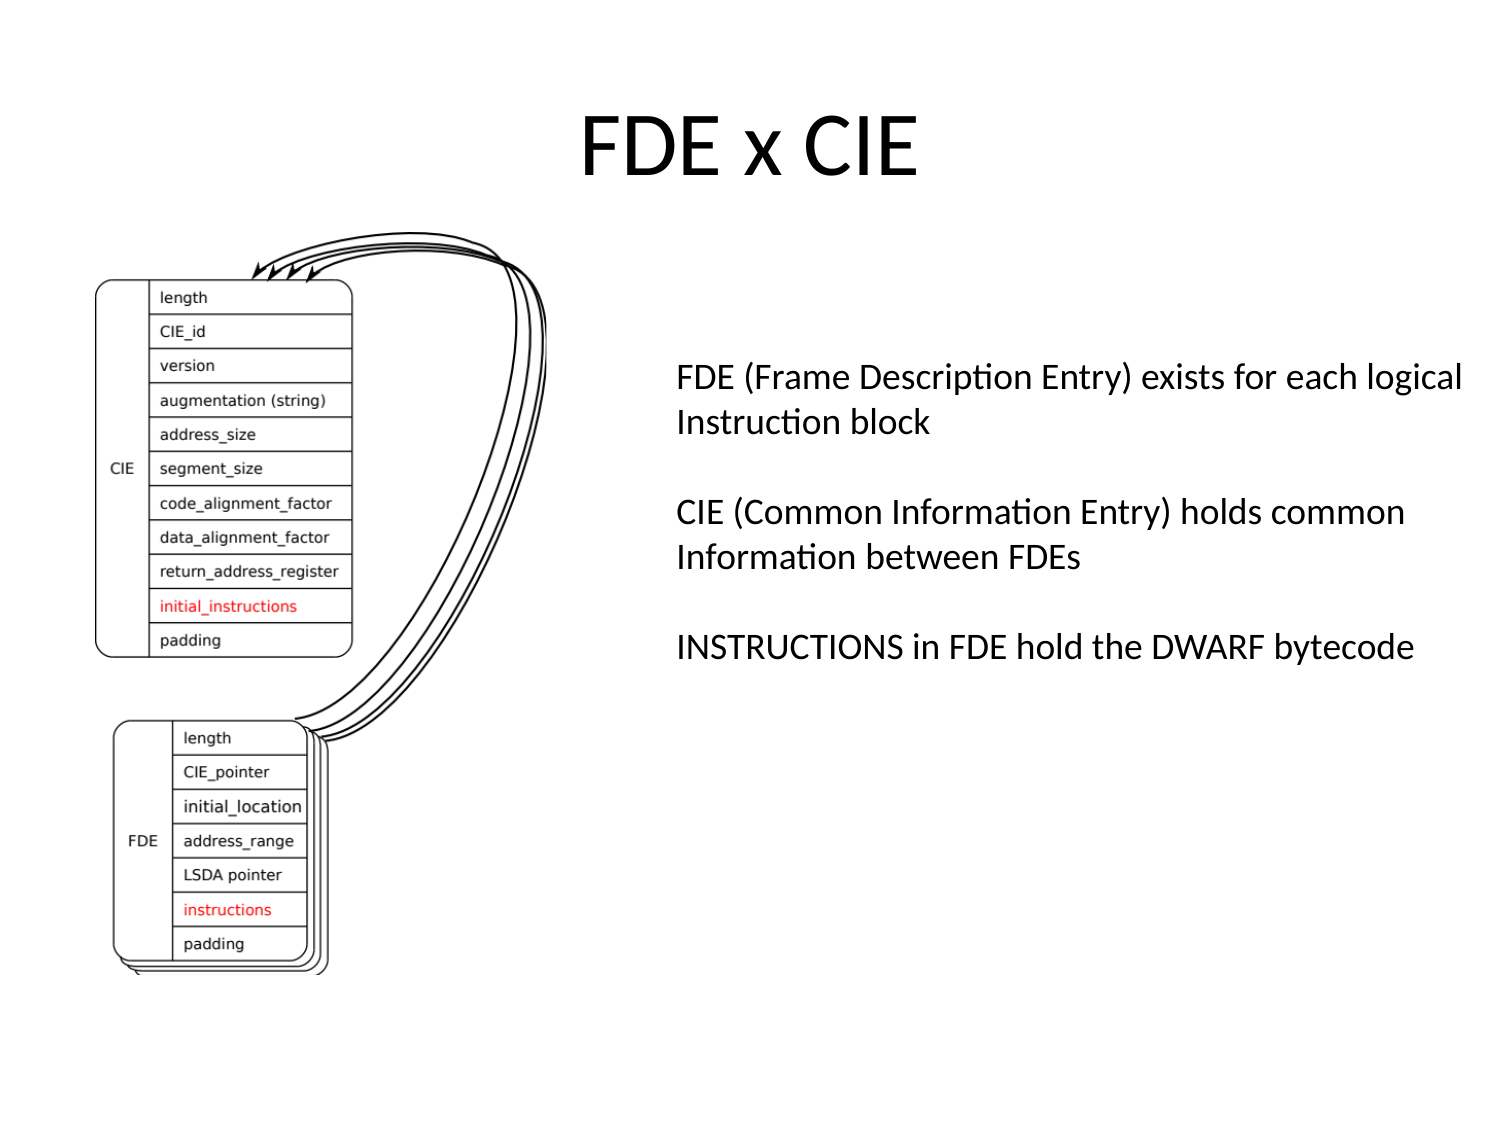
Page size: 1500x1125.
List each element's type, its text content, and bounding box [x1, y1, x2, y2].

text_box FDE (Frame Description Entry) exists for each logical Instruction block CIE (Common Information Entry) holds common Information between FDEs INSTRUCTIONS in FDE hold the DWARF bytecode [1002, 344, 1479, 675]
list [0, 232, 996, 976]
title FDE x CIE [75, 45, 1425, 233]
